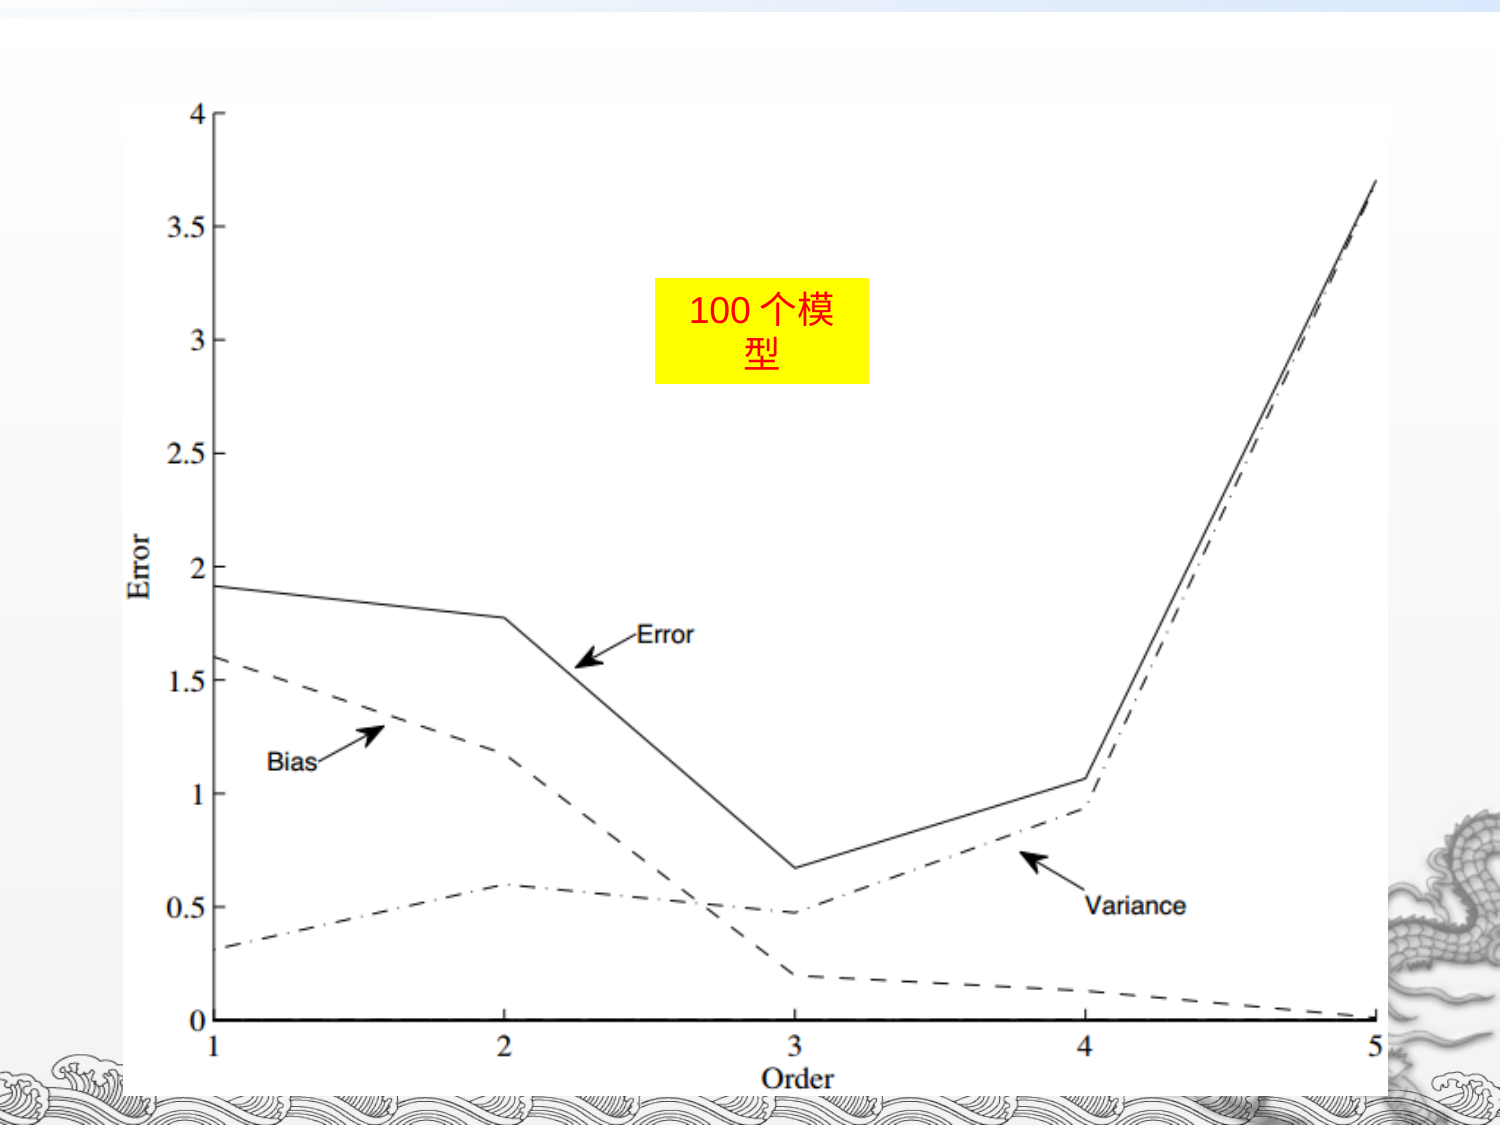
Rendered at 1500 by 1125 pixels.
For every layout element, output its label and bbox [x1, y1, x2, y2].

picture [123, 101, 1389, 1096]
